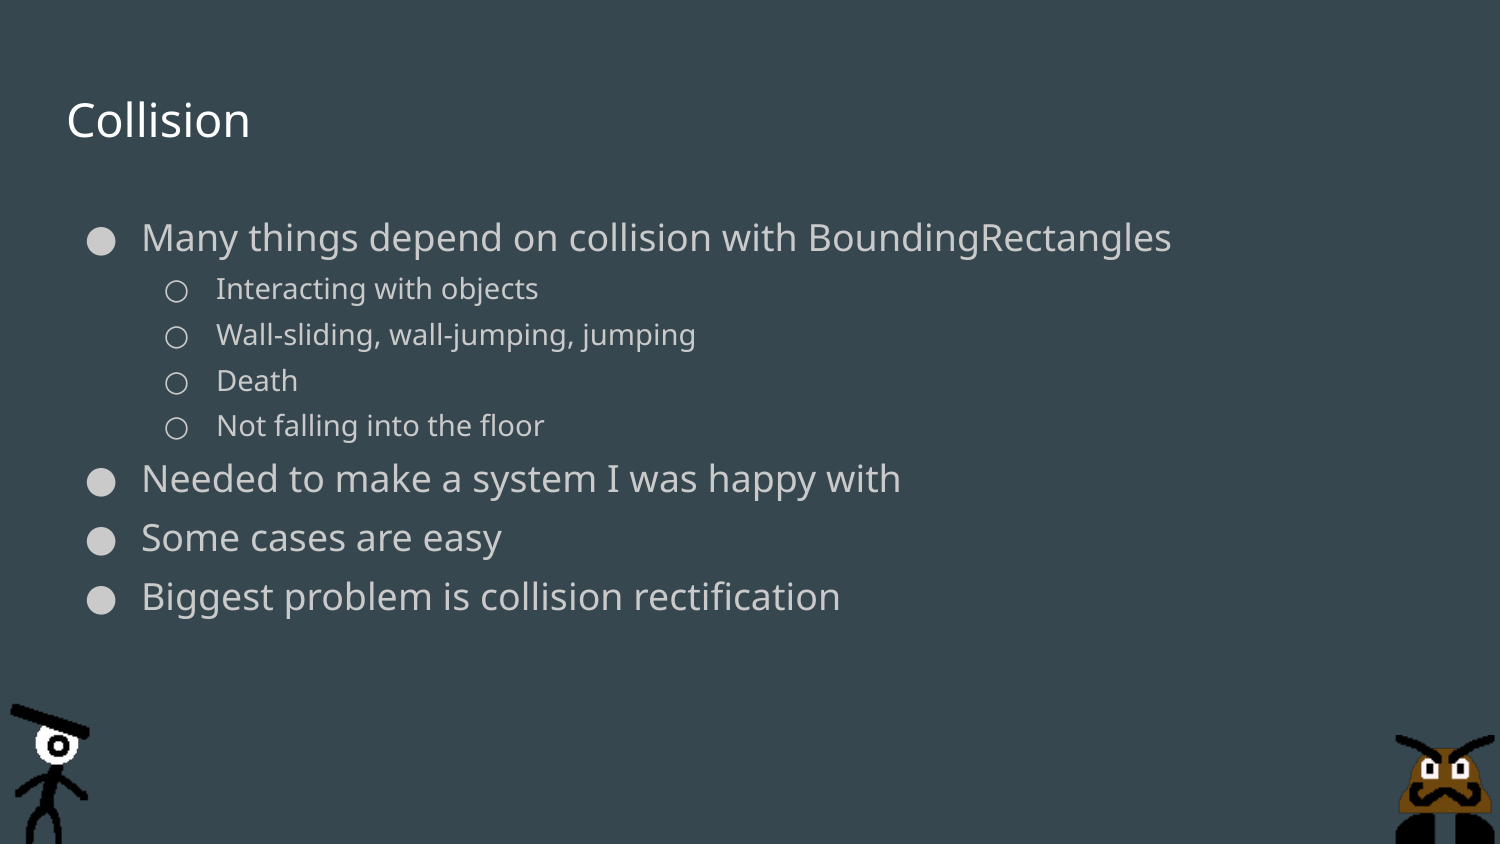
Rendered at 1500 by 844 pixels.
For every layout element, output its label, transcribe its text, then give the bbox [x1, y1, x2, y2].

picture [0, 695, 99, 844]
list Many things depend on collision with BoundingRectangles Interacting with objects Wall-sliding, wall-jumping, jumping Death Not falling into the floor Needed to make a system I was happy with Some cases are easy Biggest problem is collision rectification [51, 189, 1449, 750]
title Collision [51, 72, 1449, 167]
picture [1391, 735, 1500, 844]
